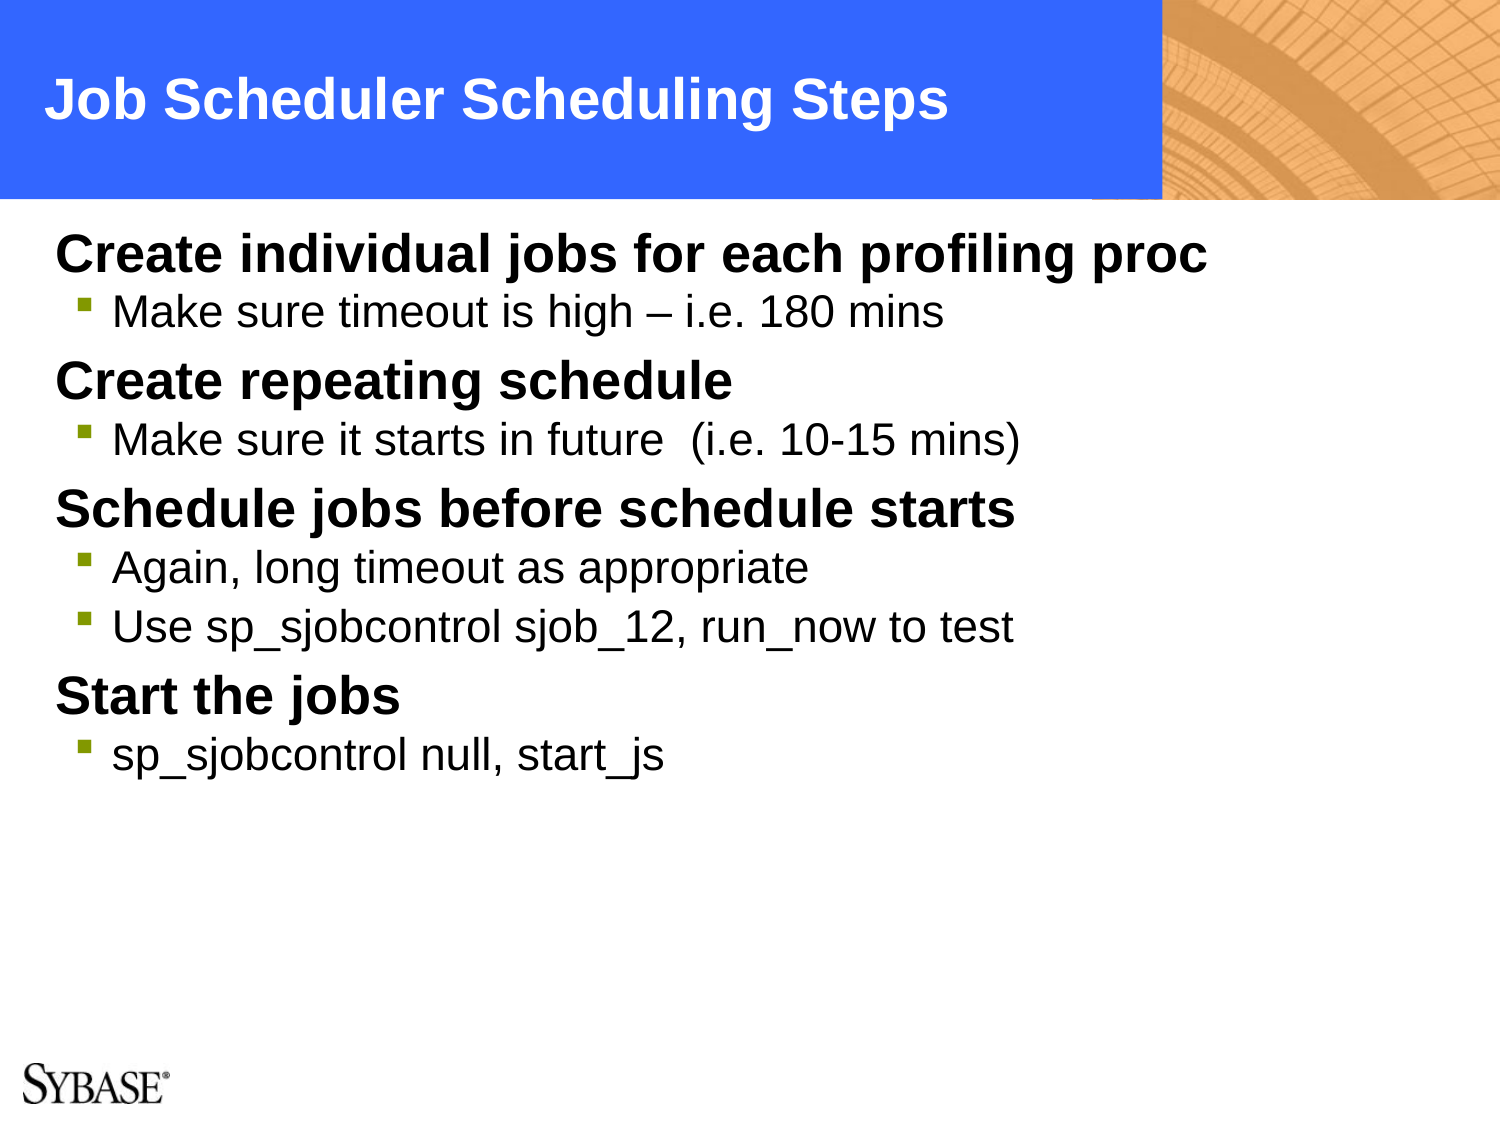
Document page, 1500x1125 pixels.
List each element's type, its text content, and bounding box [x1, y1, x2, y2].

list Create individual jobs for each profiling proc Make sure timeout is high – i.e. 180 mins Create repeating schedule Make sure it starts in future (i.e. 10-15 mins) Schedule jobs before schedule starts Again, long timeout as appropriate Use sp_sjobcontrol sjob_12, run_now to test Start the jobs sp_sjobcontrol null, start_js [40, 217, 1463, 1097]
picture [1163, 0, 1500, 200]
title Job Scheduler Scheduling Steps [28, 1, 1161, 190]
picture [23, 1063, 170, 1104]
